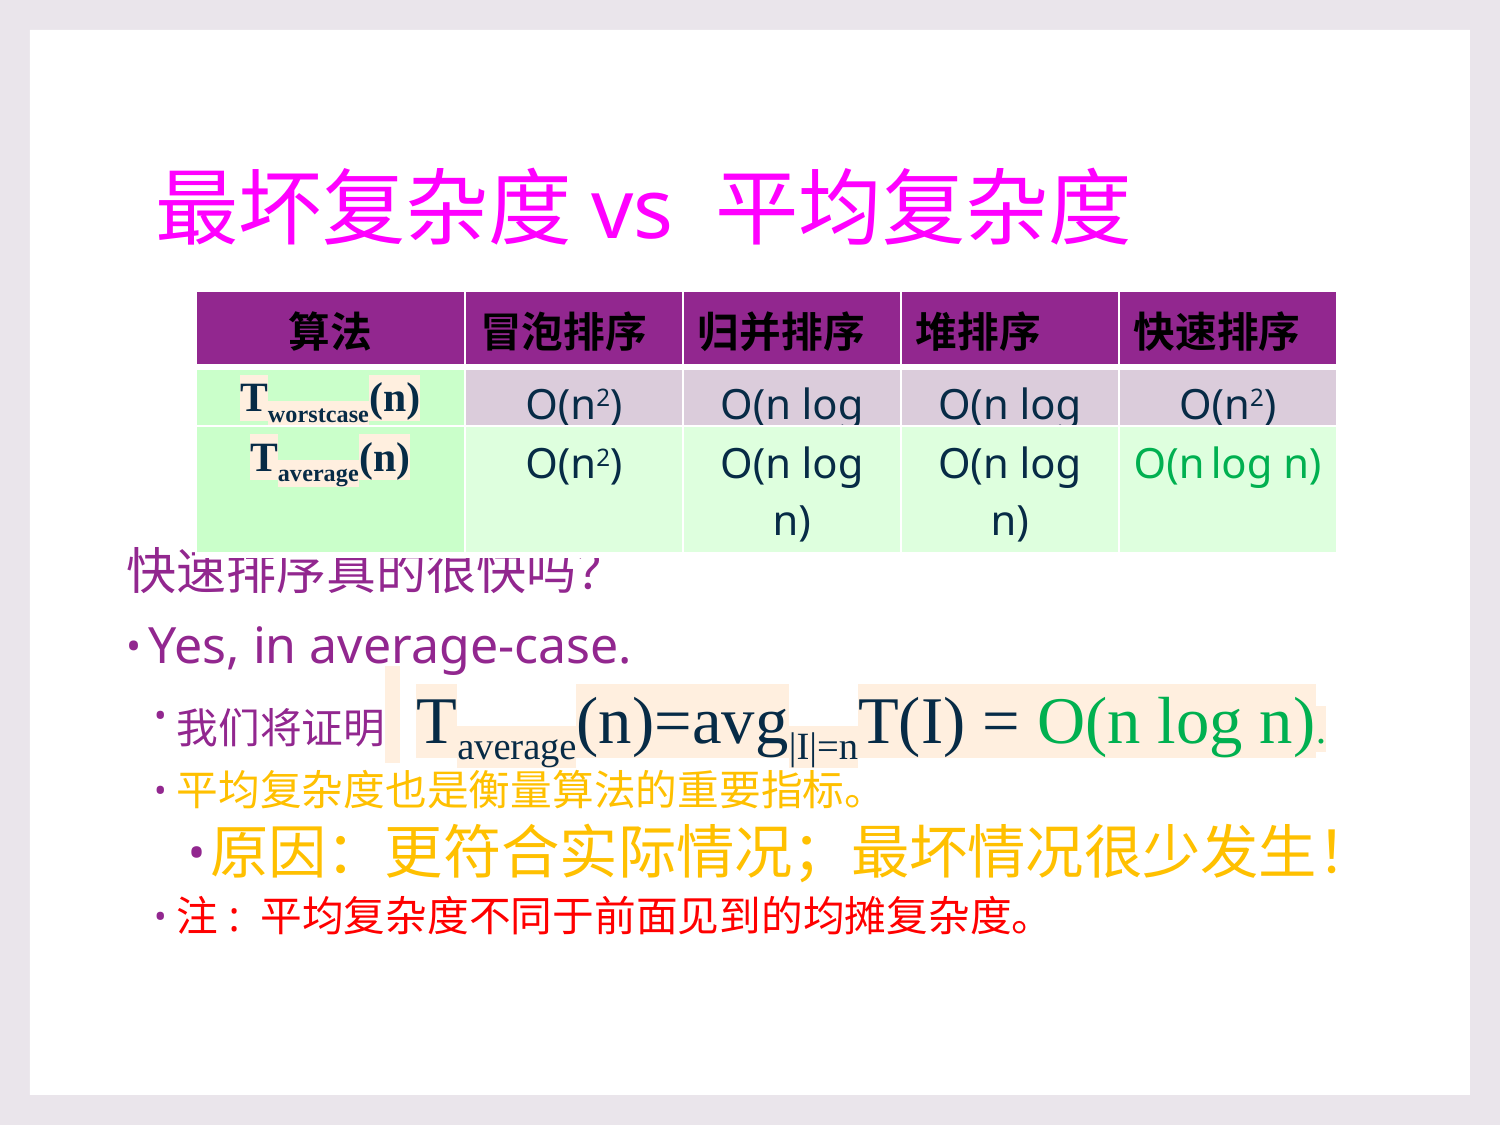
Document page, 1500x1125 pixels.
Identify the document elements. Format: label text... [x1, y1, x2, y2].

table_header 冒泡排序 [466, 292, 682, 364]
table_header Taverage(n) [197, 427, 464, 552]
table_cell O(n2) [466, 370, 682, 425]
table_header O(n2) [466, 427, 682, 552]
table_cell O(n log n) [684, 370, 900, 425]
table_header 堆排序 [902, 292, 1118, 364]
table_cell O(n log n) [902, 370, 1118, 425]
table_header 算法 [197, 292, 464, 364]
list 快速排序真的很快吗？ Yes, in average-case. 我们将证明 Taverage(n)=avg|I|=nT(I) = O(n log n). 平均复杂度也是衡量算法的重要指标。 原因：更符合实际情况；最坏情况很少发生！ 注: 平均复杂度不同于前面见到的均摊复杂度。 [105, 538, 1464, 1029]
table_header O(n log n) [902, 427, 1118, 552]
table_header 快速排序 [1120, 292, 1336, 364]
table_cell O(n2) [1120, 370, 1336, 425]
table_header O(n log n) [684, 427, 900, 552]
table_header O(n log n) [1120, 427, 1336, 552]
title 最坏复杂度vs 平均复杂度 [140, 99, 1356, 323]
table_header 归并排序 [684, 292, 900, 364]
table_cell Tworstcase(n) [197, 370, 464, 425]
